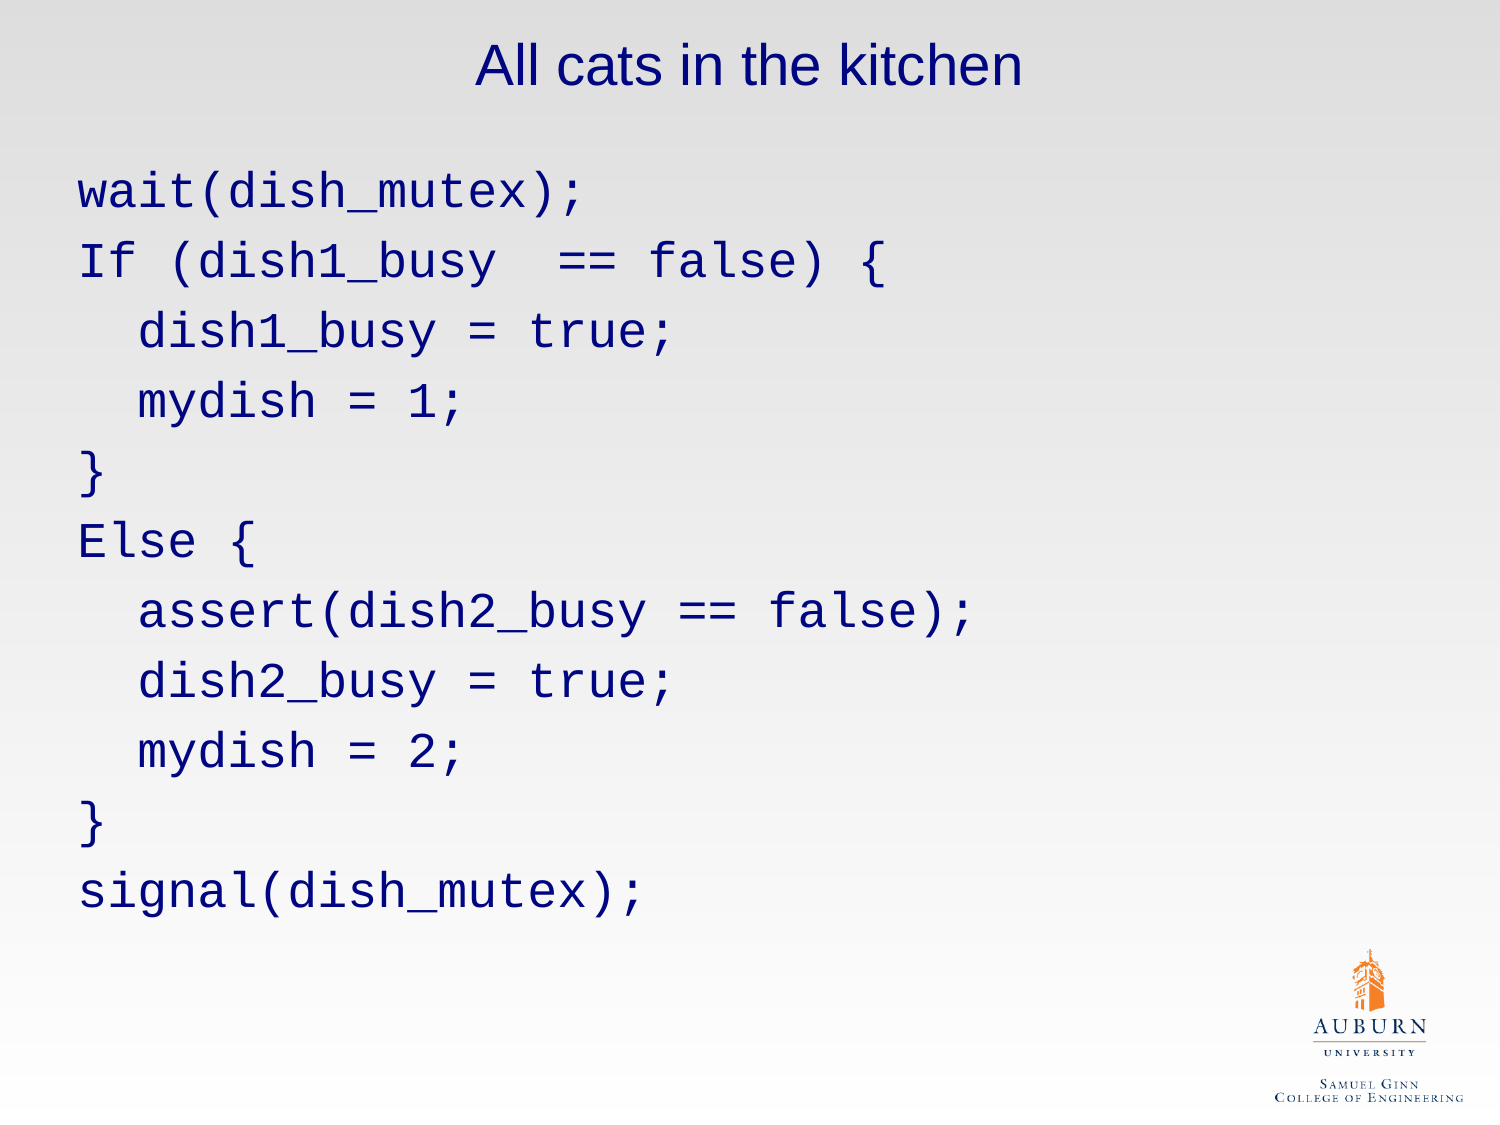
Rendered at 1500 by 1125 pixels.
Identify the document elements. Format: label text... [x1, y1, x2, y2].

picture [1275, 1063, 1463, 1102]
title All cats in the kitchen [75, 12, 1425, 113]
list wait(dish_mutex); If (dish1_busy == false) { dish1_busy = true; mydish = 1; } Else { assert(dish2_busy == false); dish2_busy = true; mydish = 2; } signal(dish_mutex); [62, 149, 1475, 1063]
